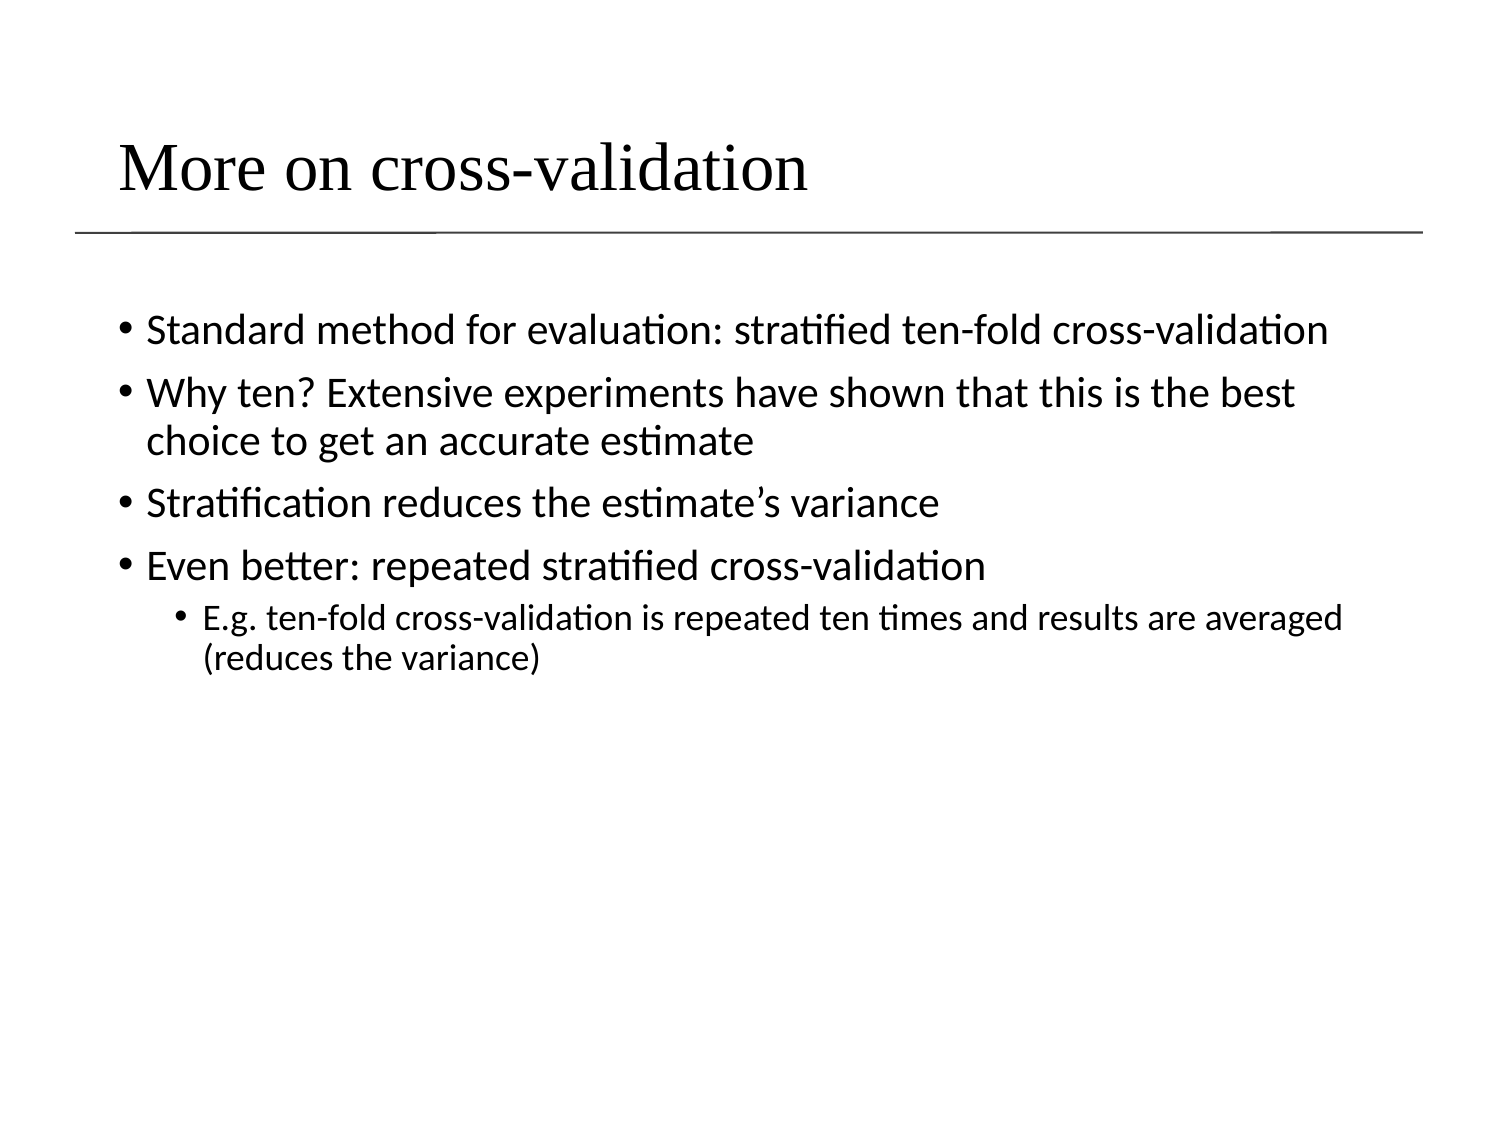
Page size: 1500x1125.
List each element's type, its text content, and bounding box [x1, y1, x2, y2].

title More on cross-validation [103, 59, 1397, 278]
list Standard method for evaluation: stratified ten-fold cross-validation Why ten? Extensive experiments have shown that this is the best choice to get an accurate estimate Stratification reduces the estimate’s variance Even better: repeated stratified cross-validation E.g. ten-fold cross-validation is repeated ten times and results are averaged (reduces the variance) [103, 299, 1397, 1014]
